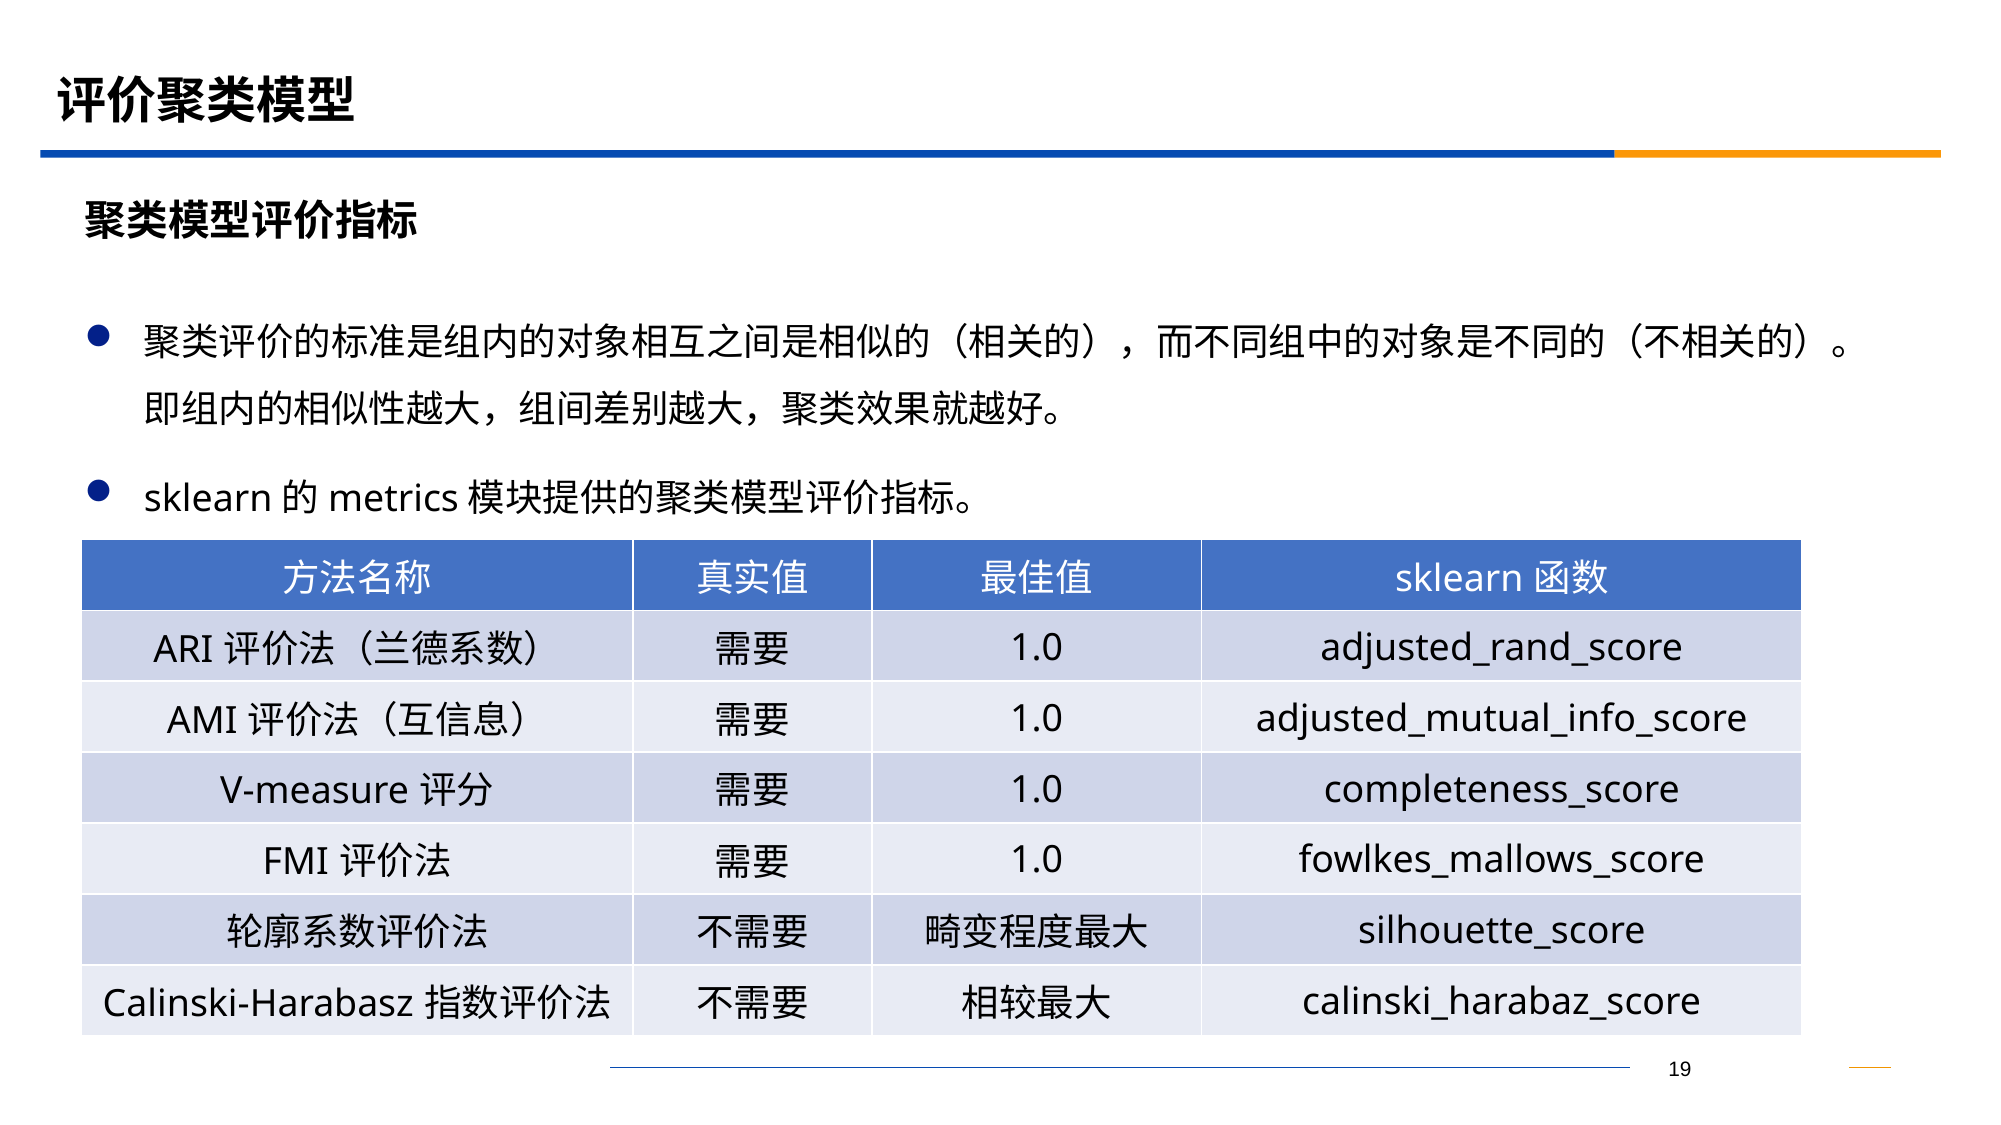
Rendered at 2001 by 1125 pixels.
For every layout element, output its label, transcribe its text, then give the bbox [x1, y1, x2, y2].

table_header sklearn函数 [1202, 540, 1801, 610]
table_cell 不需要 [634, 895, 871, 964]
table_cell 1.0 [873, 682, 1201, 751]
table_cell 需要 [634, 682, 871, 751]
table_cell 需要 [634, 824, 871, 893]
list 聚类评价的标准是组内的对象相互之间是相似的（相关的），而不同组中的对象是不同的（不相关的）。即组内的相似性越大，组间差别越大，聚类效果就越好。 sklearn的metrics模块提供的聚类模型评价指标。 [69, 287, 1920, 1005]
table_cell completeness_score [1202, 753, 1801, 822]
table_cell calinski_harabaz_score [1202, 966, 1801, 1035]
table_cell V-measure评分 [82, 753, 632, 822]
table_cell AMI评价法（互信息） [82, 682, 632, 751]
table_header 真实值 [634, 540, 871, 610]
table_header 最佳值 [873, 540, 1201, 610]
table_cell ARI评价法（兰德系数） [82, 611, 632, 680]
table_cell FMI评价法 [82, 824, 632, 893]
table_cell 需要 [634, 611, 871, 680]
table_cell 不需要 [634, 966, 871, 1035]
table_cell 轮廓系数评价法 [82, 895, 632, 964]
title 评价聚类模型 [41, 58, 1842, 146]
table_header 方法名称 [82, 540, 632, 610]
table_cell 相较最大 [873, 966, 1201, 1035]
list 聚类模型评价指标 [69, 186, 1892, 257]
table_cell silhouette_score [1202, 895, 1801, 964]
table_cell Calinski-Harabasz指数评价法 [82, 966, 632, 1035]
table_cell 1.0 [873, 611, 1201, 680]
table_cell adjusted_rand_score [1202, 611, 1801, 680]
table_cell 需要 [634, 753, 871, 822]
table_cell 畸变程度最大 [873, 895, 1201, 964]
table_cell 1.0 [873, 824, 1201, 893]
table_cell adjusted_mutual_info_score [1202, 682, 1801, 751]
table_cell fowlkes_mallows_score [1202, 824, 1801, 893]
table_cell 1.0 [873, 753, 1201, 822]
